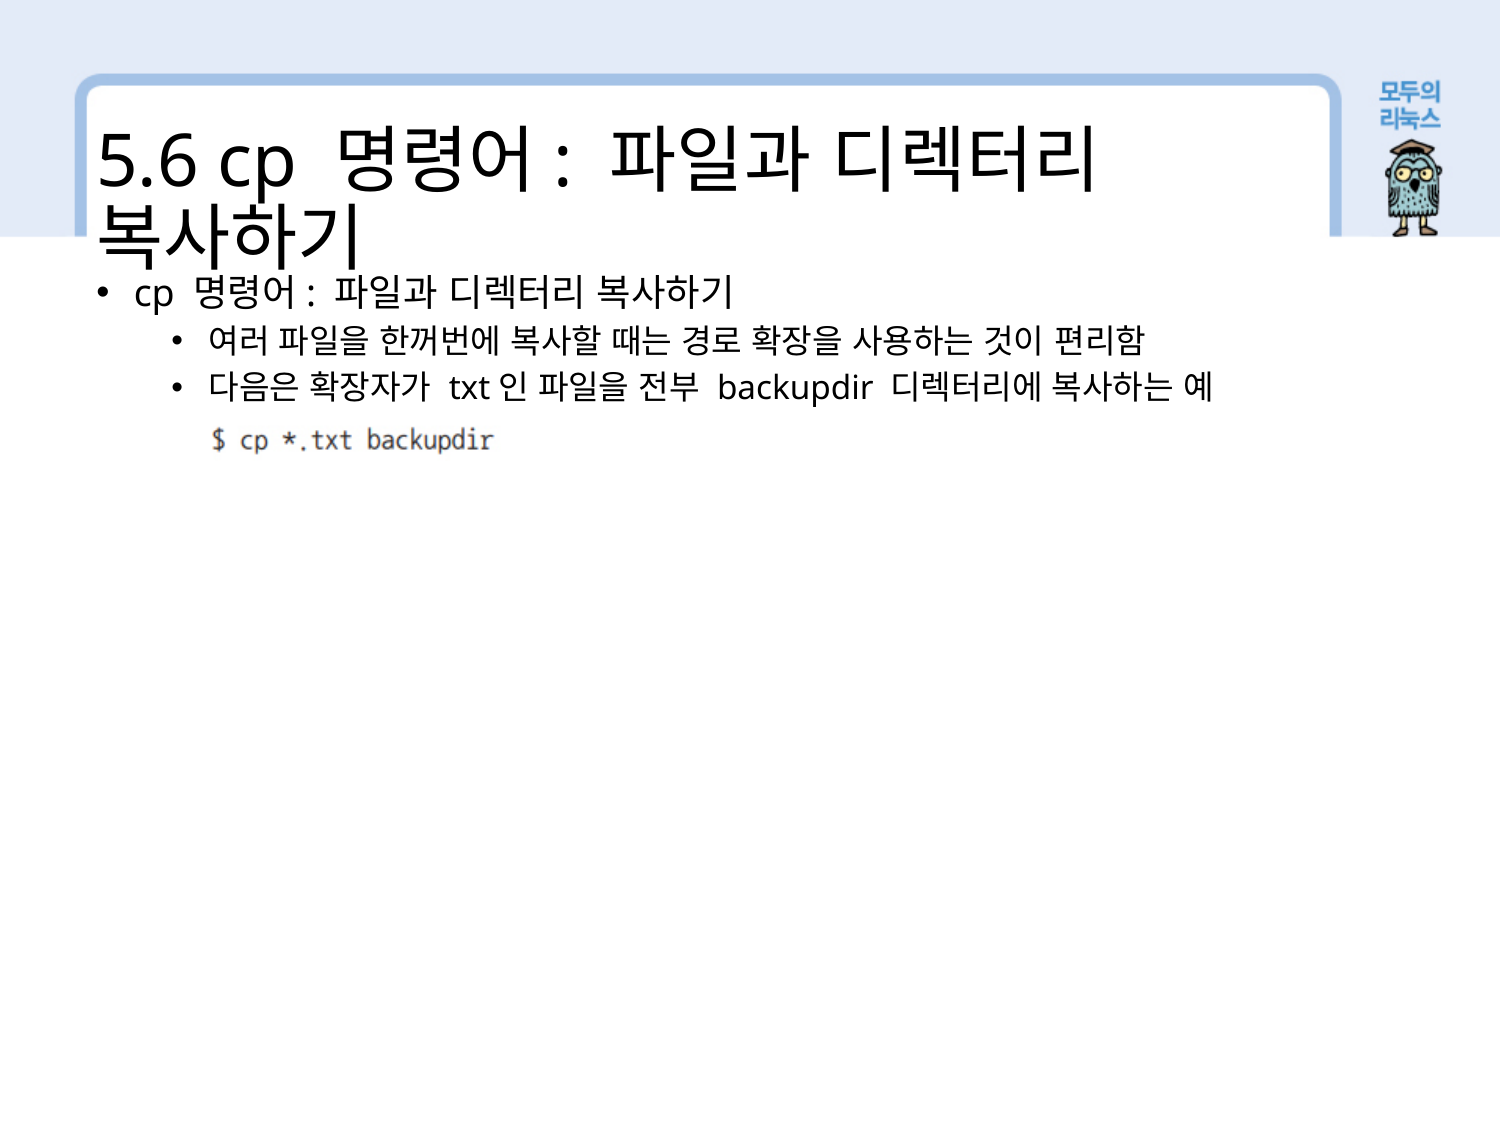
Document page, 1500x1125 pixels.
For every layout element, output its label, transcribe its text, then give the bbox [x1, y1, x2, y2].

text_box 5.6 cp 명령어: 파일과 디렉터리 복사하기 [81, 115, 1335, 221]
text_box cp 명령어: 파일과 디렉터리 복사하기 여러 파일을 한꺼번에 복사할 때는 경로 확장을 사용하는 것이 편리함 다음은 확장자가 txt인 파일을 전부 backupdir 디렉터리에 복사하는 예 [81, 266, 1320, 1024]
picture [0, 0, 1500, 1125]
